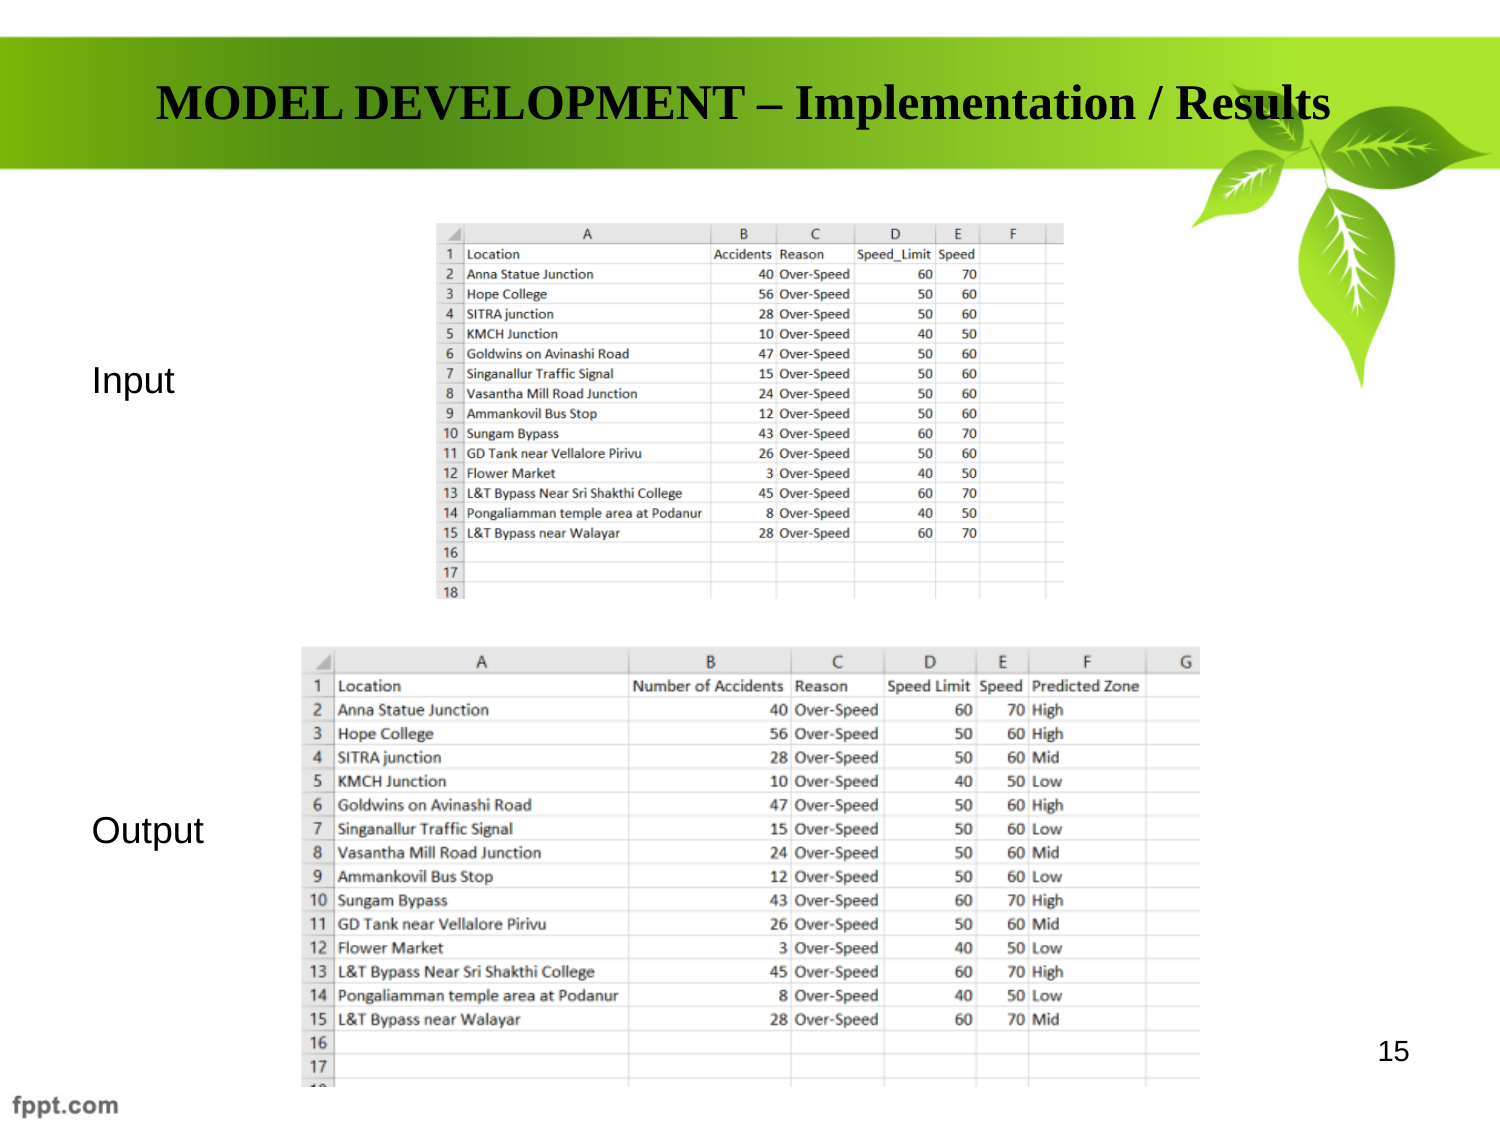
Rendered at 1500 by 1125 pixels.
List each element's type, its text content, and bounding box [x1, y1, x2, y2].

picture [0, 0, 1500, 1125]
title MODEL DEVELOPMENT – Implementation / Results [49, 22, 1451, 178]
slide_number 15 [1074, 1024, 1426, 1103]
text_box Input Output [76, 349, 228, 859]
